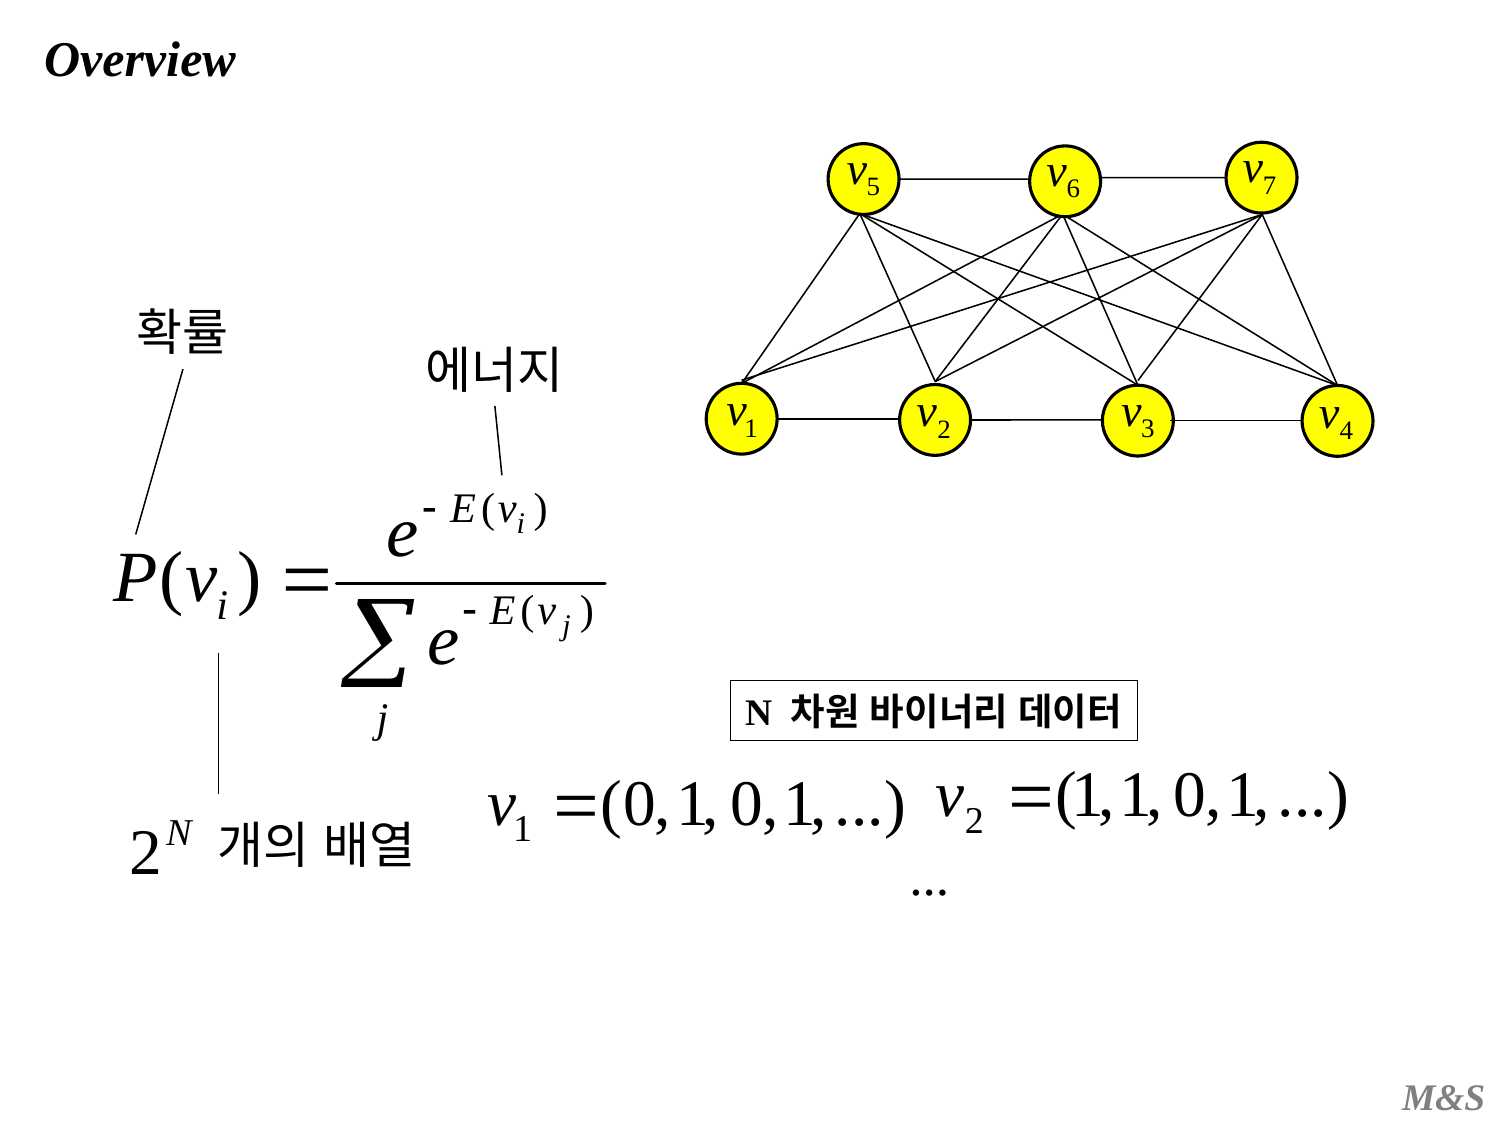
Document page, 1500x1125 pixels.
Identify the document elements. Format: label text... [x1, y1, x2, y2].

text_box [494, 406, 503, 476]
text_box [966, 398, 973, 442]
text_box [135, 368, 184, 473]
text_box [478, 759, 915, 853]
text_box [1236, 136, 1287, 206]
text_box [1300, 399, 1307, 443]
text_box Overview [29, 19, 1365, 94]
text_box [825, 154, 835, 204]
text_box [1100, 396, 1109, 445]
text_box 에너지 [411, 331, 579, 406]
text_box [704, 393, 714, 444]
text_box 확률 [122, 293, 244, 369]
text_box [1312, 382, 1363, 448]
text_box [1291, 154, 1300, 201]
text_box [726, 453, 757, 457]
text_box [1261, 214, 1338, 386]
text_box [119, 803, 207, 886]
text_box [1095, 158, 1103, 179]
text_box [1095, 182, 1103, 205]
text_box [1166, 426, 1175, 446]
text_box [897, 398, 904, 421]
text_box N 차원 바이너리 데이터 [730, 680, 1138, 741]
text_box [766, 394, 780, 448]
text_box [1039, 140, 1091, 210]
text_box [904, 881, 954, 909]
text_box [926, 751, 1363, 845]
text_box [1062, 213, 1257, 386]
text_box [909, 395, 961, 447]
text_box 개의 배열 [210, 806, 431, 881]
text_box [840, 138, 887, 208]
text_box [892, 154, 902, 204]
text_box [1367, 397, 1376, 445]
text_box [1224, 155, 1231, 200]
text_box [741, 214, 854, 379]
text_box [100, 475, 621, 758]
text_box [898, 424, 904, 441]
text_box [859, 213, 1057, 386]
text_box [1114, 395, 1162, 450]
text_box [1027, 160, 1034, 203]
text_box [720, 379, 763, 445]
text_box [1166, 396, 1176, 422]
